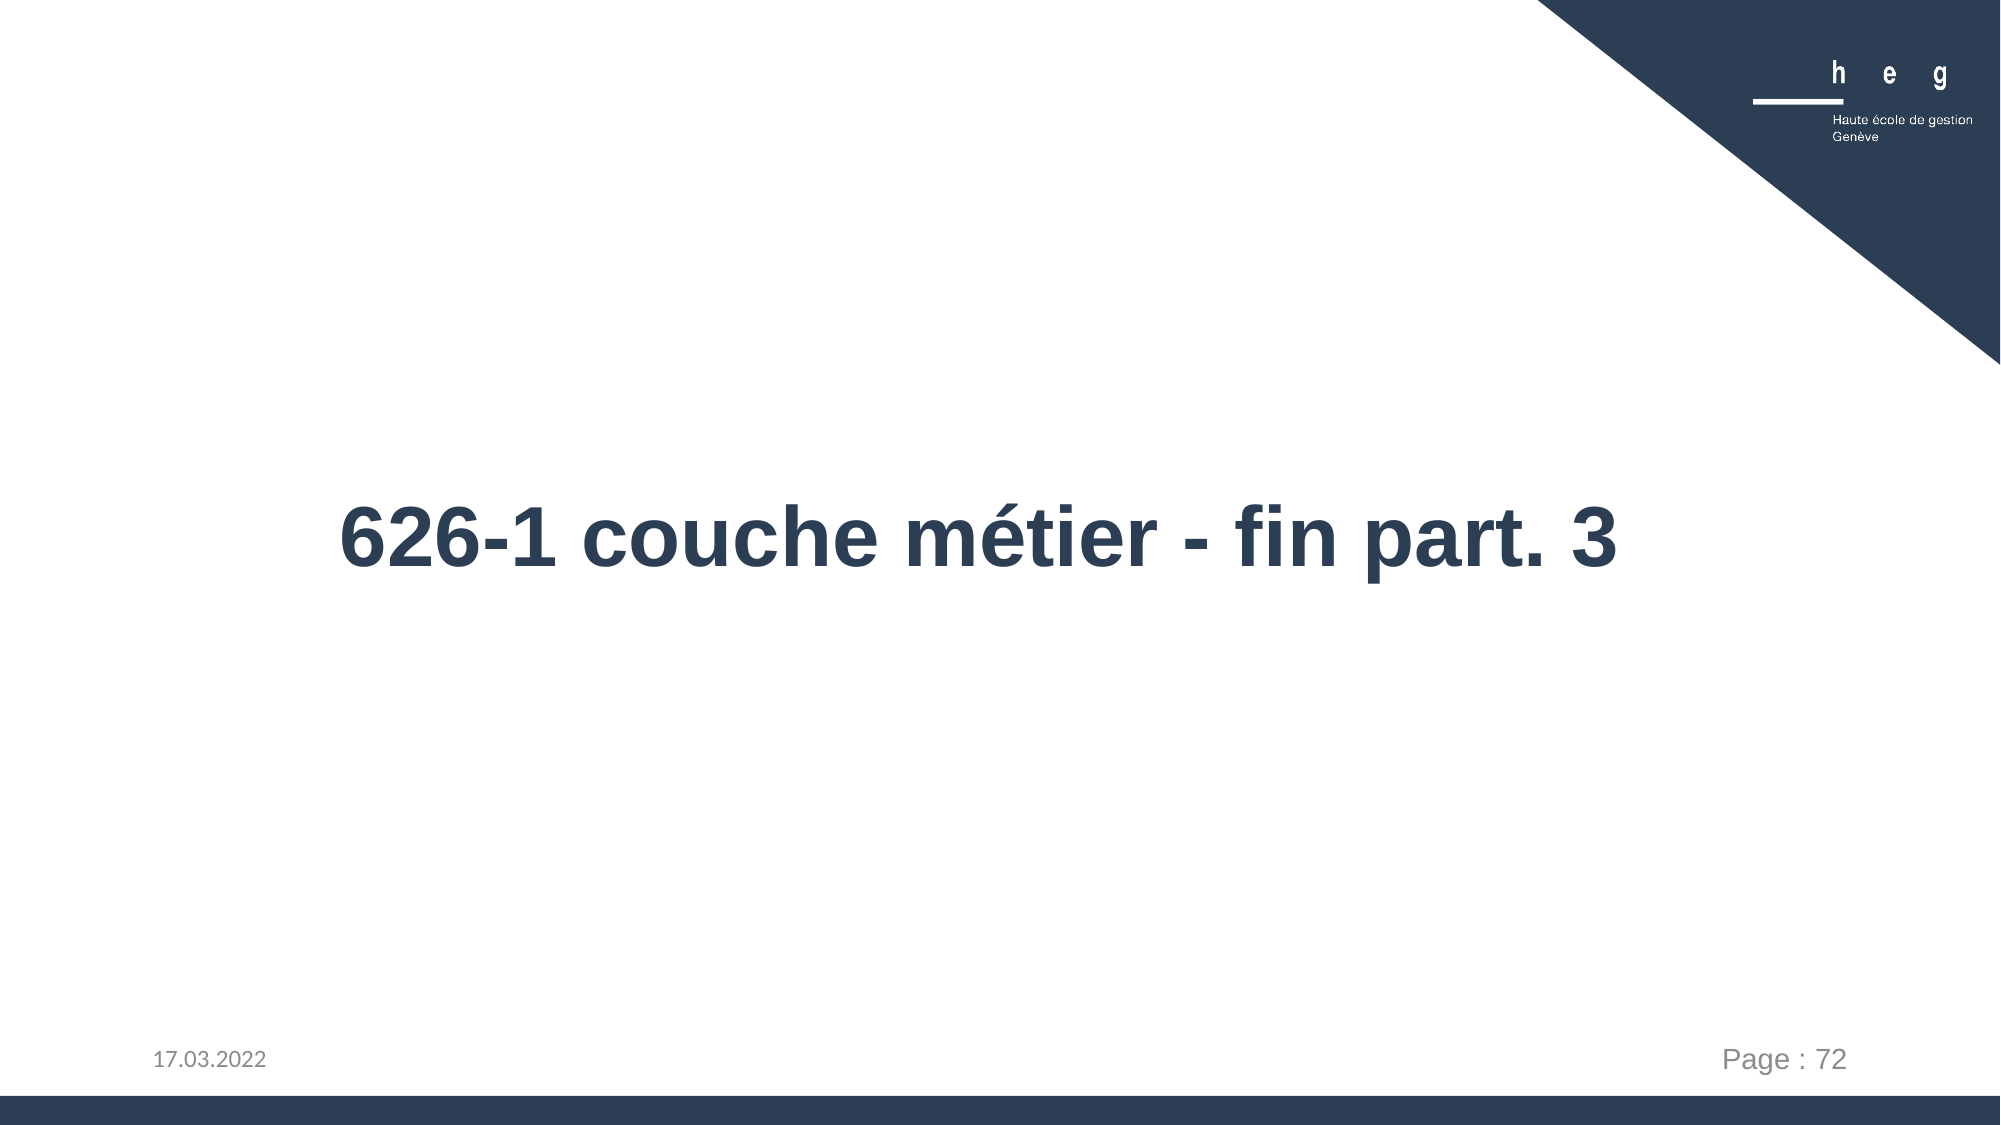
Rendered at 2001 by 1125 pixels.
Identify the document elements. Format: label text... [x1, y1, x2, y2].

slide_number Page : 72 [1412, 1027, 1863, 1088]
picture [1753, 60, 1972, 141]
title 626-1 couche métier - fin part. 3 [324, 444, 1701, 634]
